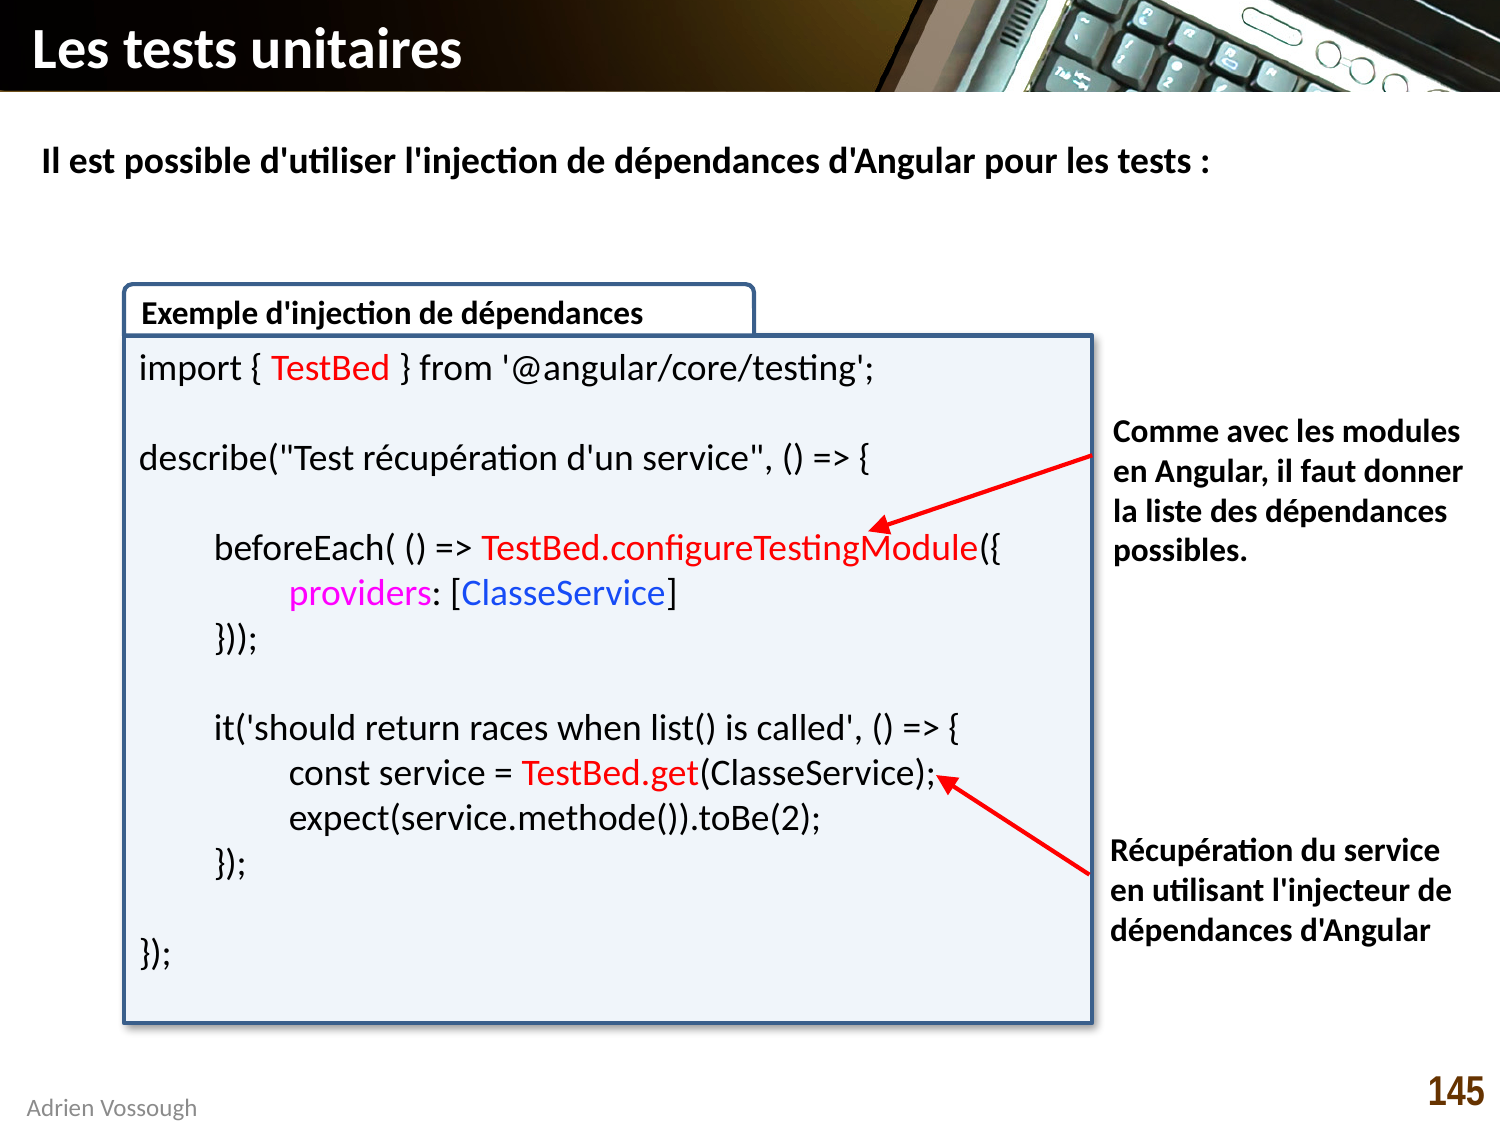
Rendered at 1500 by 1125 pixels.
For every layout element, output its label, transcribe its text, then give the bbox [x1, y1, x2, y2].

picture [0, 0, 1500, 1125]
slide_number 145 [1411, 1058, 1500, 1119]
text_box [123, 283, 1093, 1024]
text_box Il est possible d'utiliser l'injection de dépendances d'Angular pour les tests : [26, 129, 1456, 189]
footer Adrien Vossough [0, 1088, 225, 1125]
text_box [867, 455, 1093, 532]
title Les tests unitaires [17, 0, 892, 90]
text_box Comme avec les modules en Angular, il faut donner la liste des dépendances possibles. [1098, 401, 1500, 576]
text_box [935, 774, 1498, 958]
